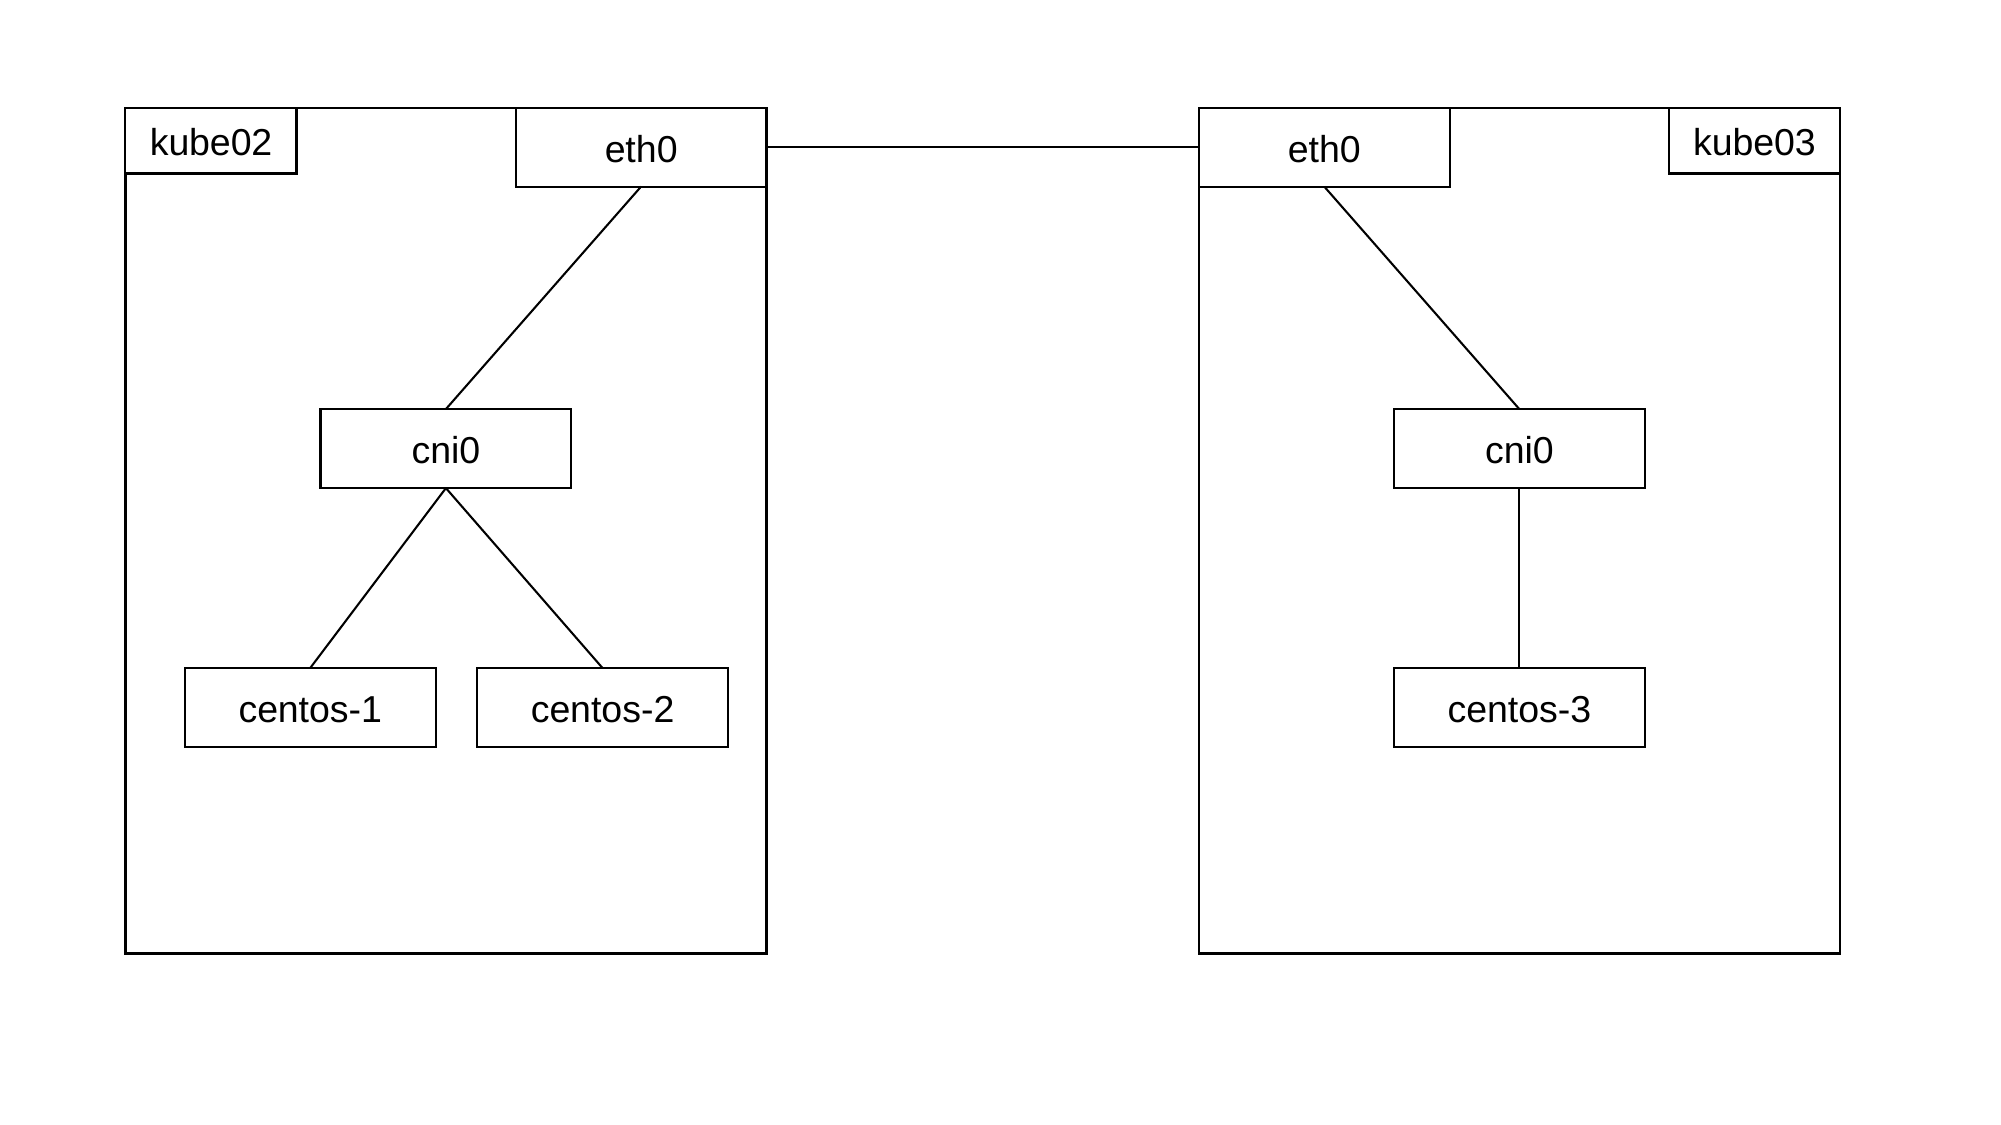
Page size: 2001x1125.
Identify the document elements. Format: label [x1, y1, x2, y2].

text_box [125, 107, 1840, 954]
